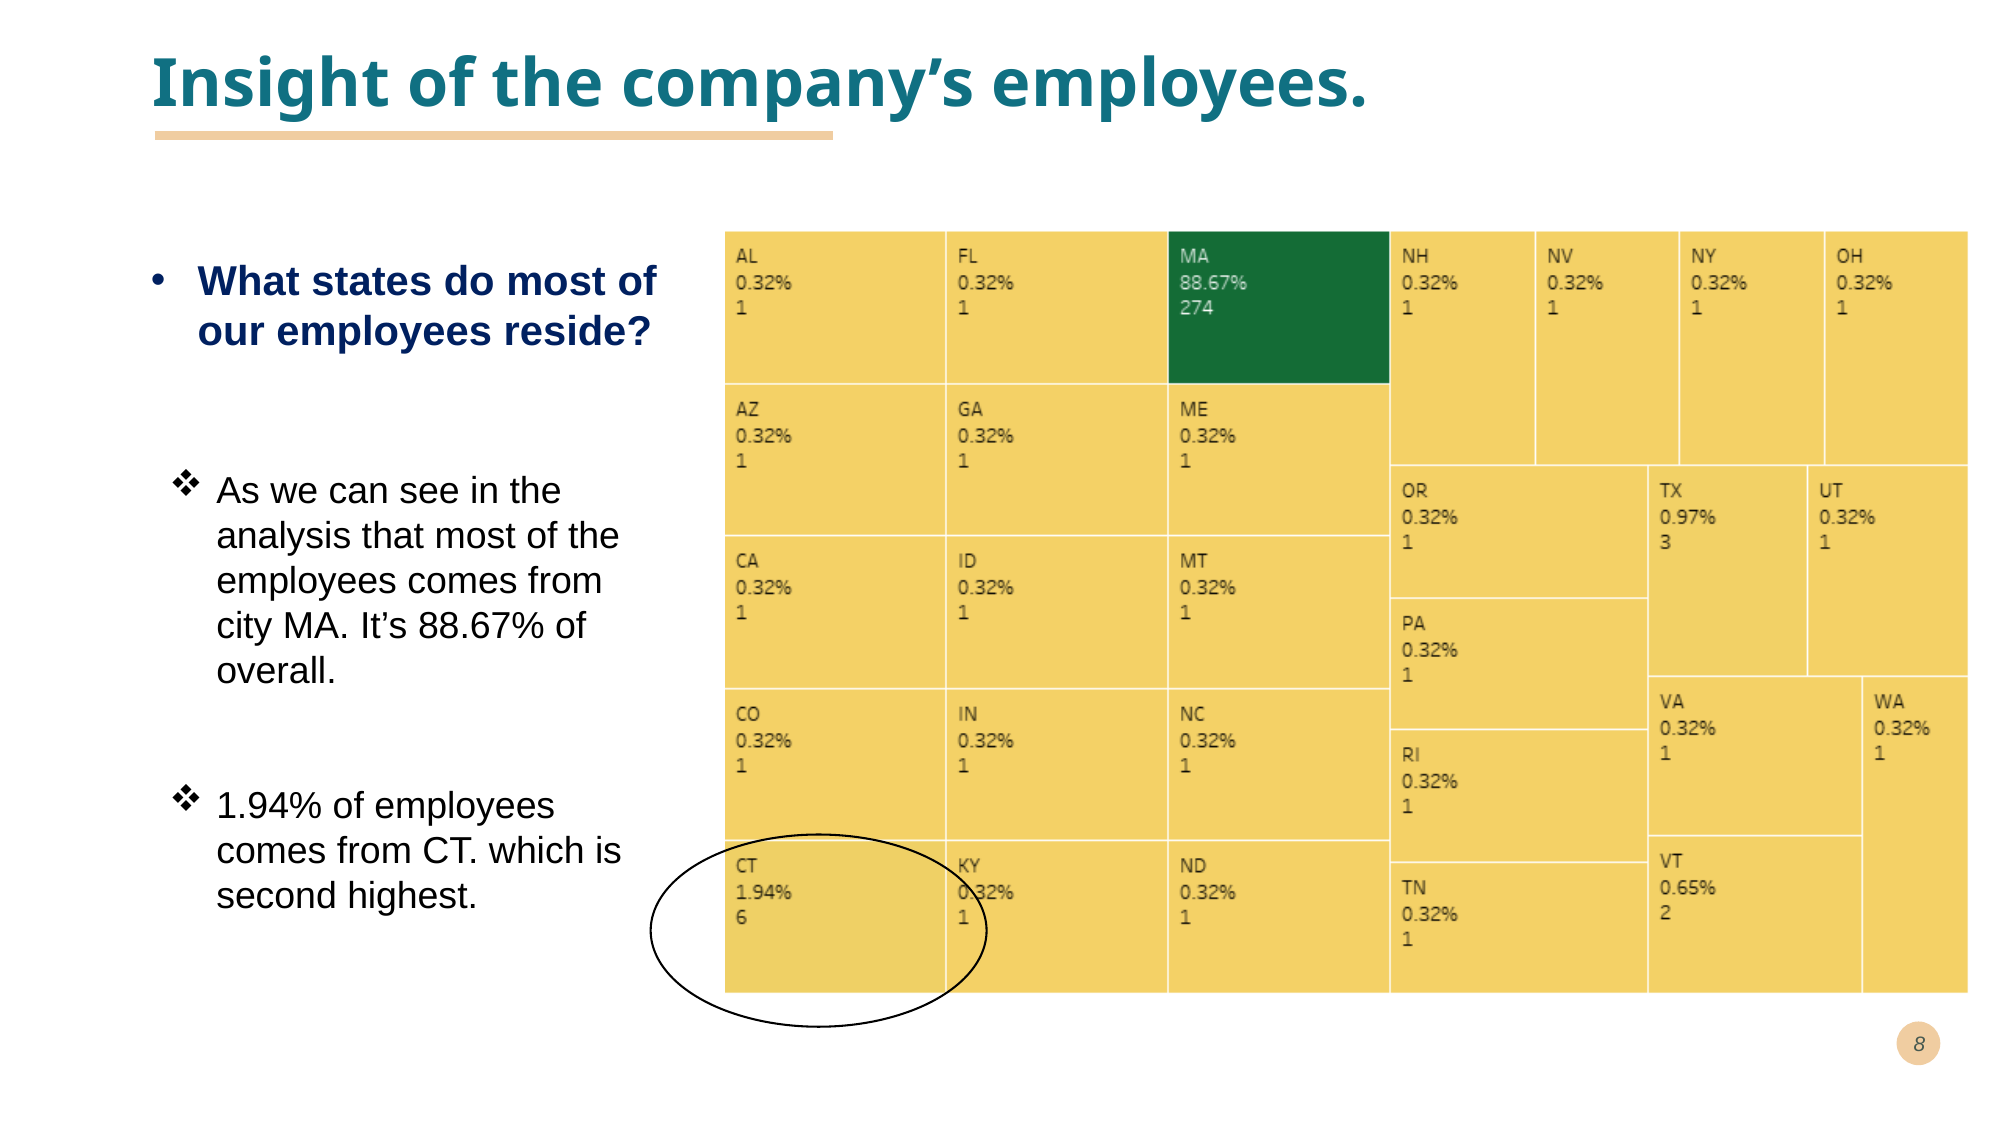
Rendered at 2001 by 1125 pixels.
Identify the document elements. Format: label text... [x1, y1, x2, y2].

title Insight of the company’s employees. [137, 0, 1863, 194]
text_box As we can see in the analysis that most of the employees comes from city MA. It’s 88.67% of overall. 1.94% of employees comes from CT. which is second highest. [154, 458, 680, 923]
text_box What states do most of our employees reside? [136, 246, 698, 362]
picture [725, 224, 1979, 1004]
slide_number 8 [1881, 1012, 1940, 1073]
text_box [649, 849, 930, 1028]
